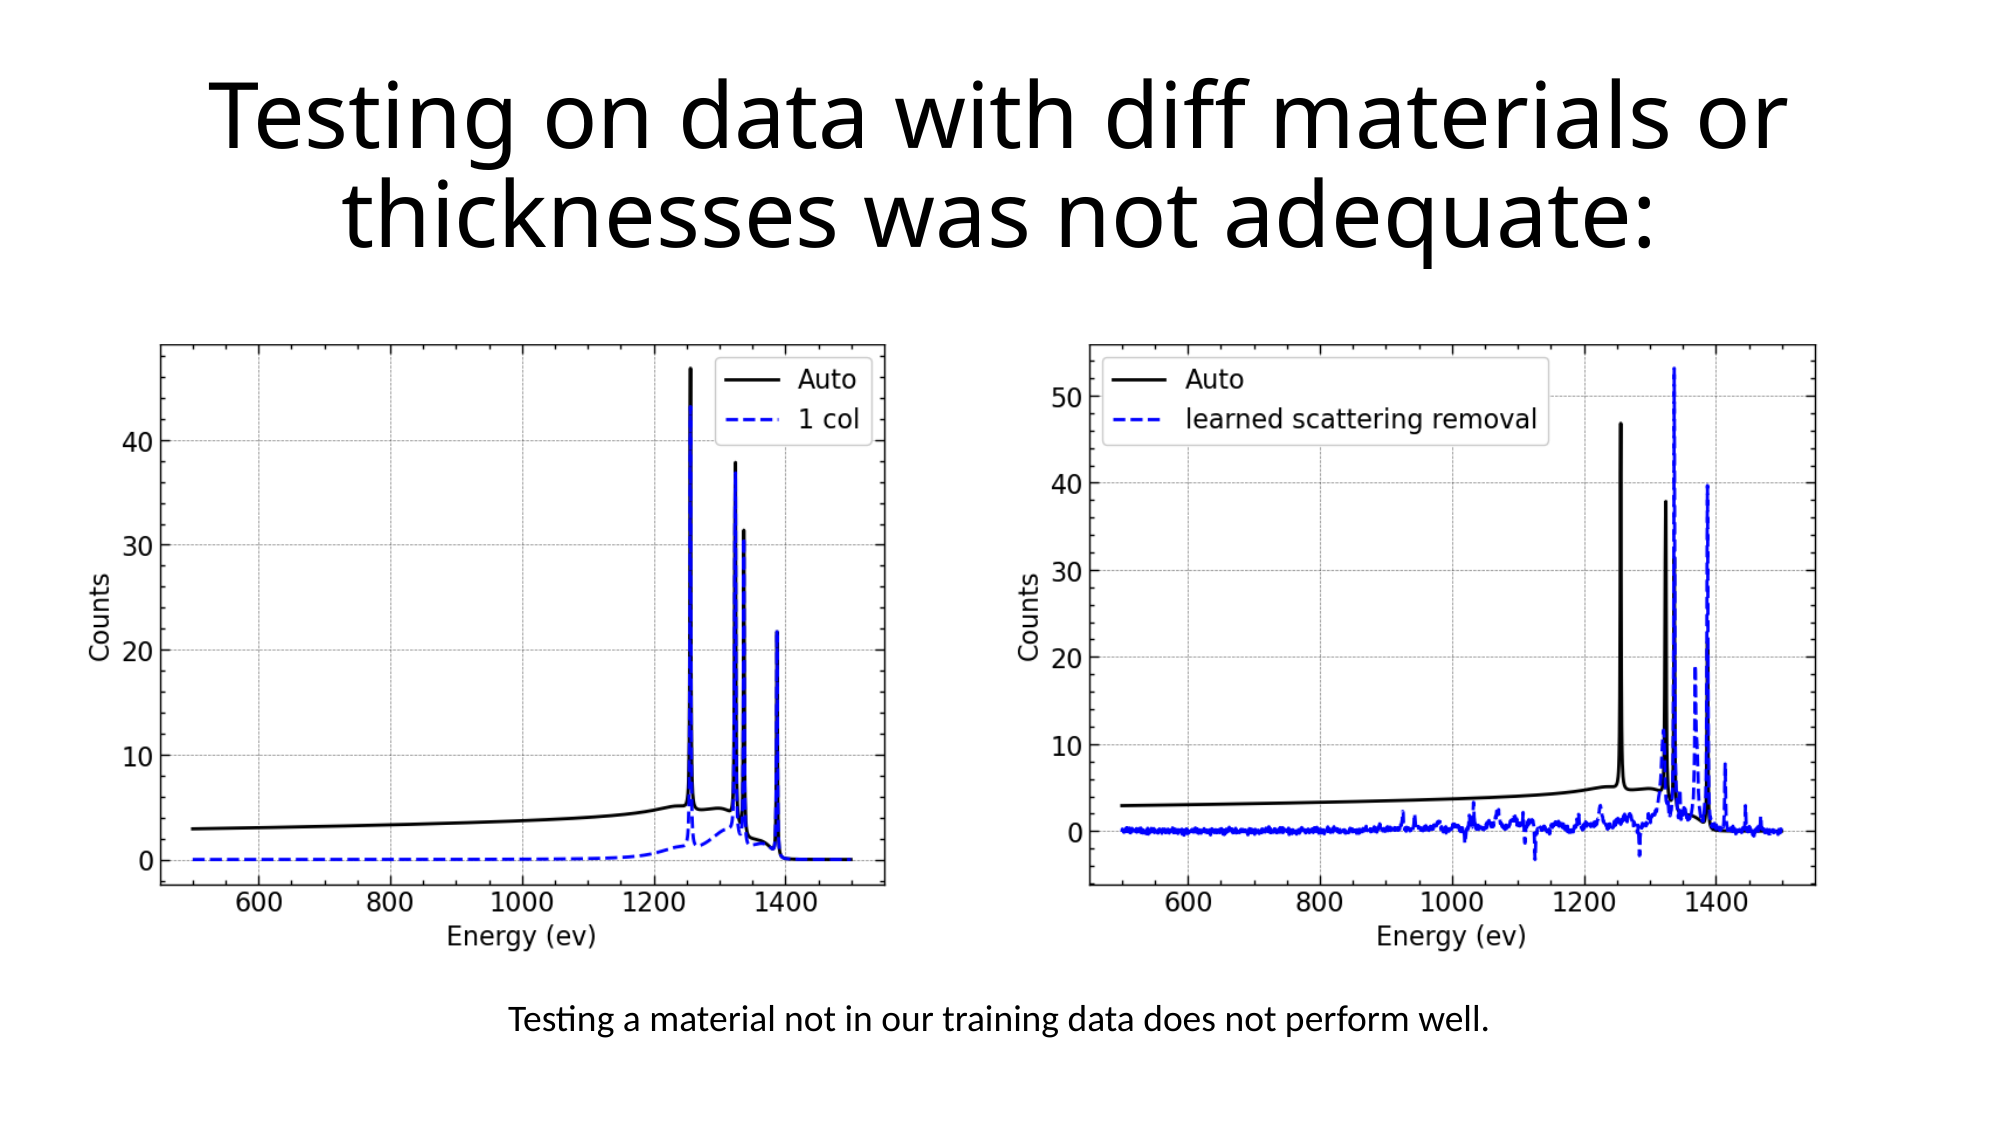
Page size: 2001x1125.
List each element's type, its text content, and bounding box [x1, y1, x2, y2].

title Testing on data with diff materials or thicknesses was not adequate: [137, 59, 1863, 278]
text_box Testing a material not in our training data does not perform well. [493, 986, 1507, 1047]
picture [1011, 343, 1819, 956]
picture [82, 343, 889, 956]
